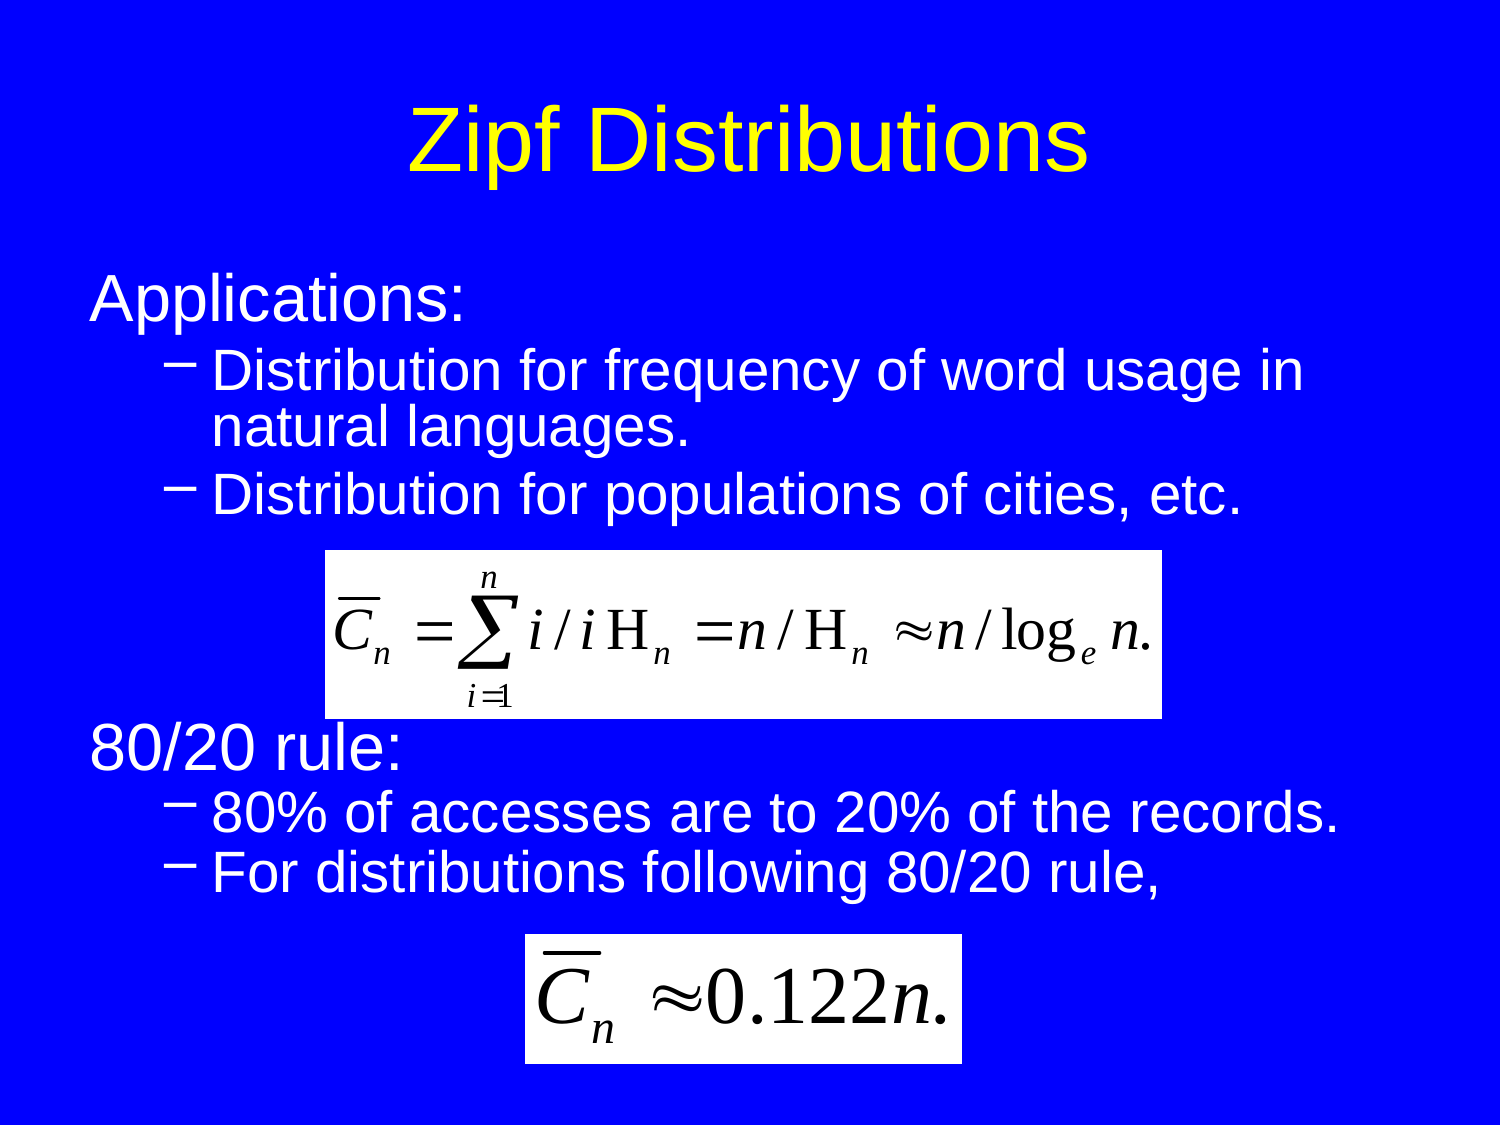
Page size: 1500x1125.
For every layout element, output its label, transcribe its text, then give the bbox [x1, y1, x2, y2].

list Applications: Distribution for frequency of word usage in natural languages. Distribution for populations of cities, etc. 80/20 rule: 80% of accesses are to 20% of the records. For distributions following 80/20 rule, [74, 262, 1425, 1013]
title Zipf Distributions [74, 59, 1425, 210]
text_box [324, 549, 1163, 720]
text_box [524, 933, 963, 1065]
